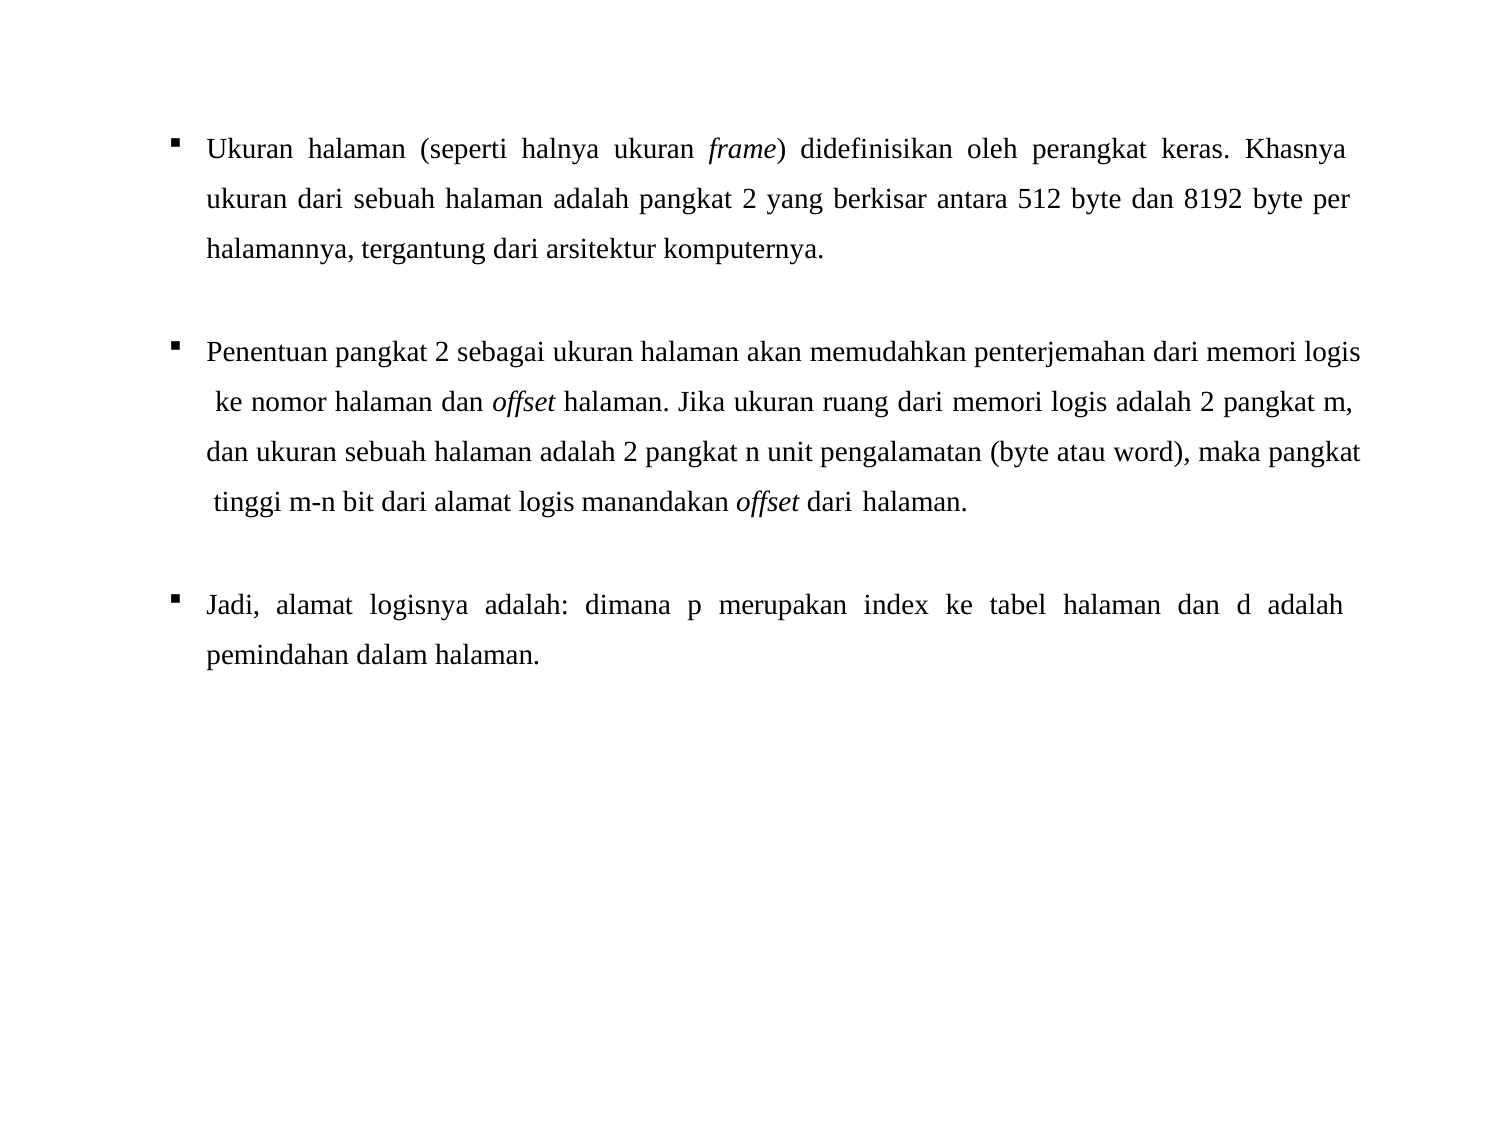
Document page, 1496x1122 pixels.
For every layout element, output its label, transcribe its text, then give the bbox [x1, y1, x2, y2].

text_box Ukuran halaman (seperti halnya ukuran frame) didefinisikan oleh perangkat keras. Khasnya ukuran dari sebuah halaman adalah pangkat 2 yang berkisar antara 512 byte dan 8192 byte per halamannya, tergantung dari arsitektur komputernya. Penentuan pangkat 2 sebagai ukuran halaman akan memudahkan penterjemahan dari memori logis ke nomor halaman dan offset halaman. Jika ukuran ruang dari memori logis adalah 2 pangkat m, dan ukuran sebuah halaman adalah 2 pangkat n unit pengalamatan (byte atau word), maka pangkat tinggi m-n bit dari alamat logis manandakan offset dari halaman. Jadi, alamat logisnya adalah: dimana p merupakan index ke tabel halaman dan d adalah pemindahan dalam halaman. [166, 112, 1362, 671]
